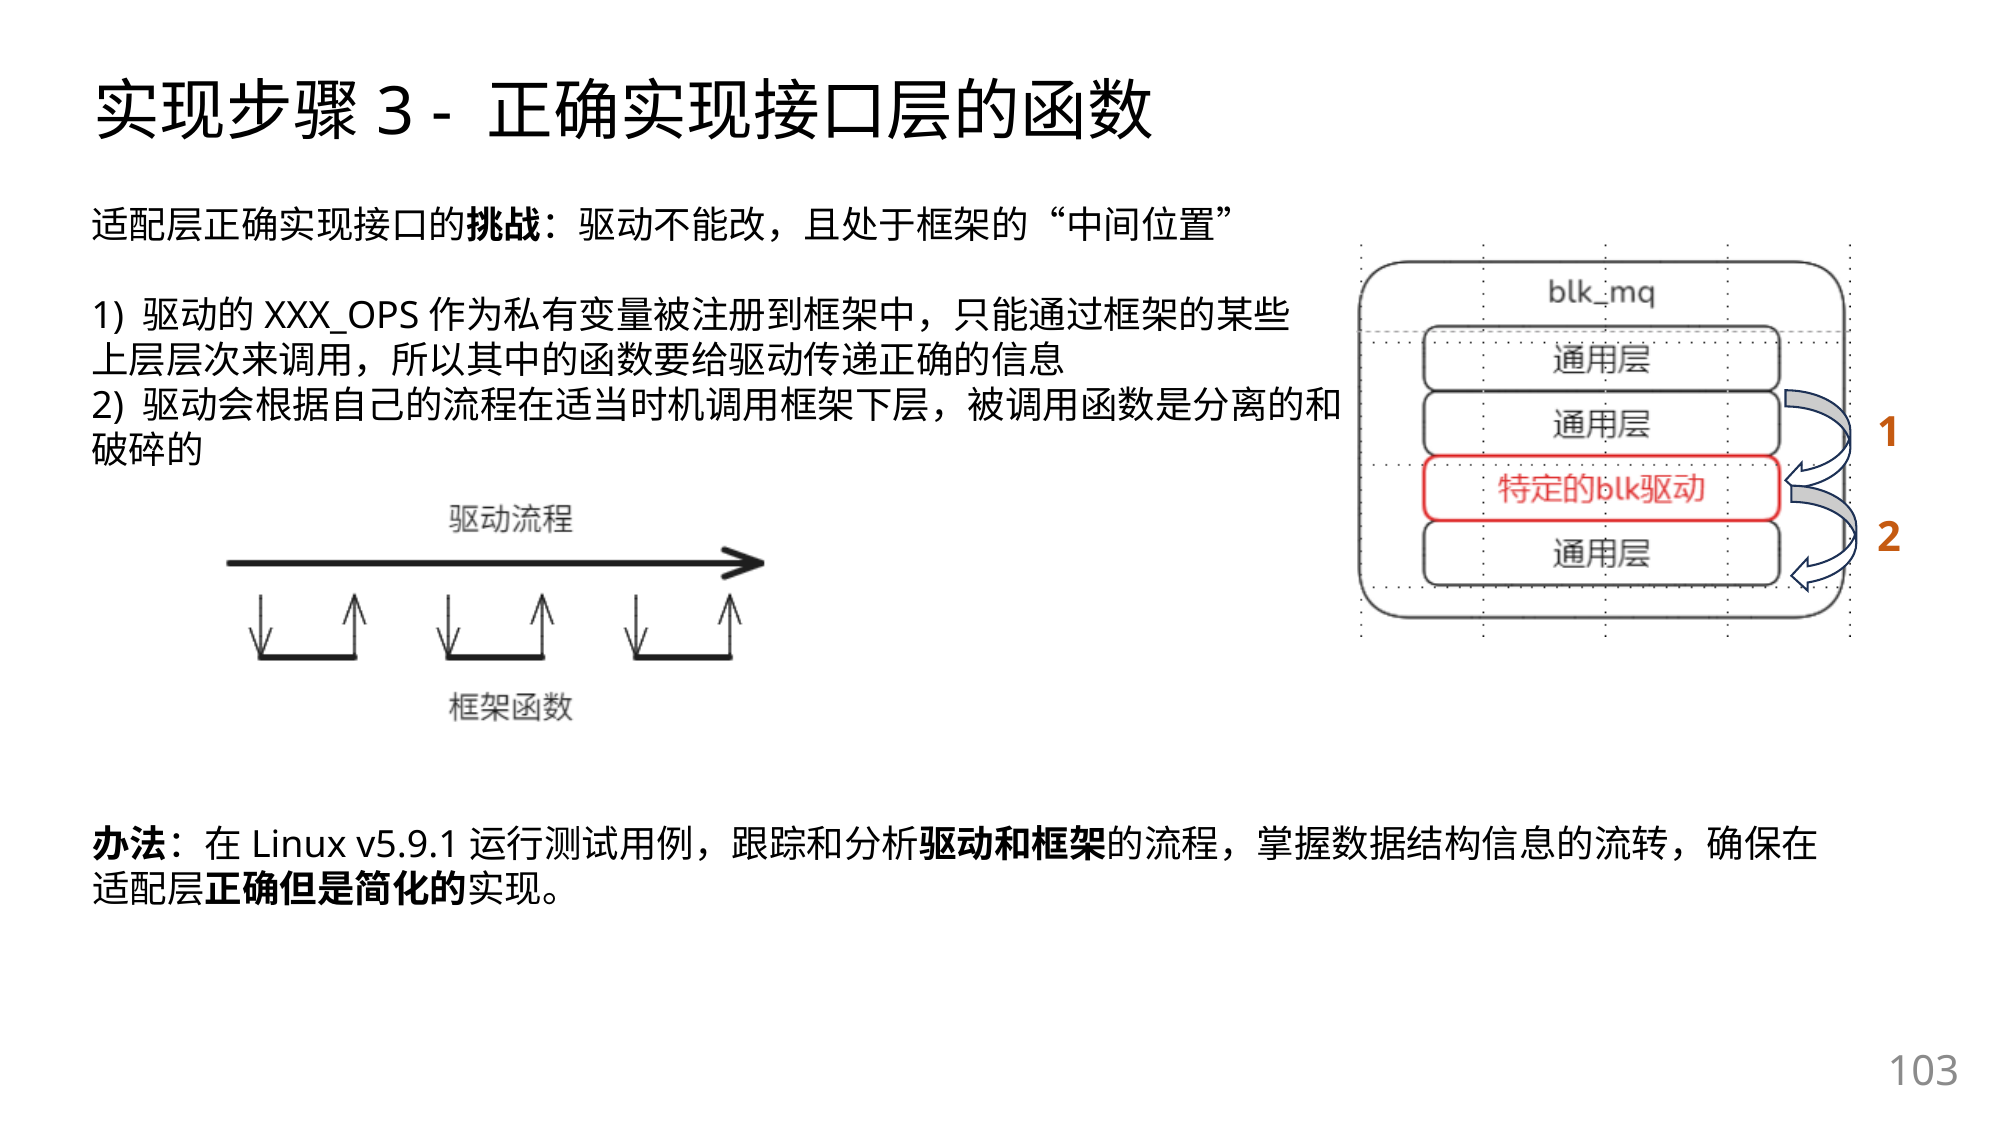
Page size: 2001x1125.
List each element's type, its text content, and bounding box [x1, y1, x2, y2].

picture [214, 485, 777, 744]
text_box [1851, 508, 1858, 561]
picture [1356, 237, 1851, 637]
text_box 2 [1862, 502, 1916, 568]
text_box 实现步骤3 - 正确实现接口层的函数 [78, 60, 1497, 156]
text_box 1 [1862, 397, 1916, 462]
text_box 办法：在Linux v5.9.1运行测试用例，跟踪和分析驱动和框架的流程，掌握数据结构信息的流转，确保在适配层正确但是简化的实现。 [77, 812, 1839, 1007]
text_box 适配层正确实现接口的挑战：驱动不能改，且处于框架的“中间位置” 1) 驱动的XXX_OPS作为私有变量被注册到框架中，只能通过框架的某些 上层层次来调用，所以其中的函数要给驱动传递正确的信息 2) 驱动会根据自己的流程在适当时机调用框架下层，被调用函数是分离的和 破碎的 [76, 193, 1358, 479]
slide_number 103 [1524, 1042, 1975, 1103]
